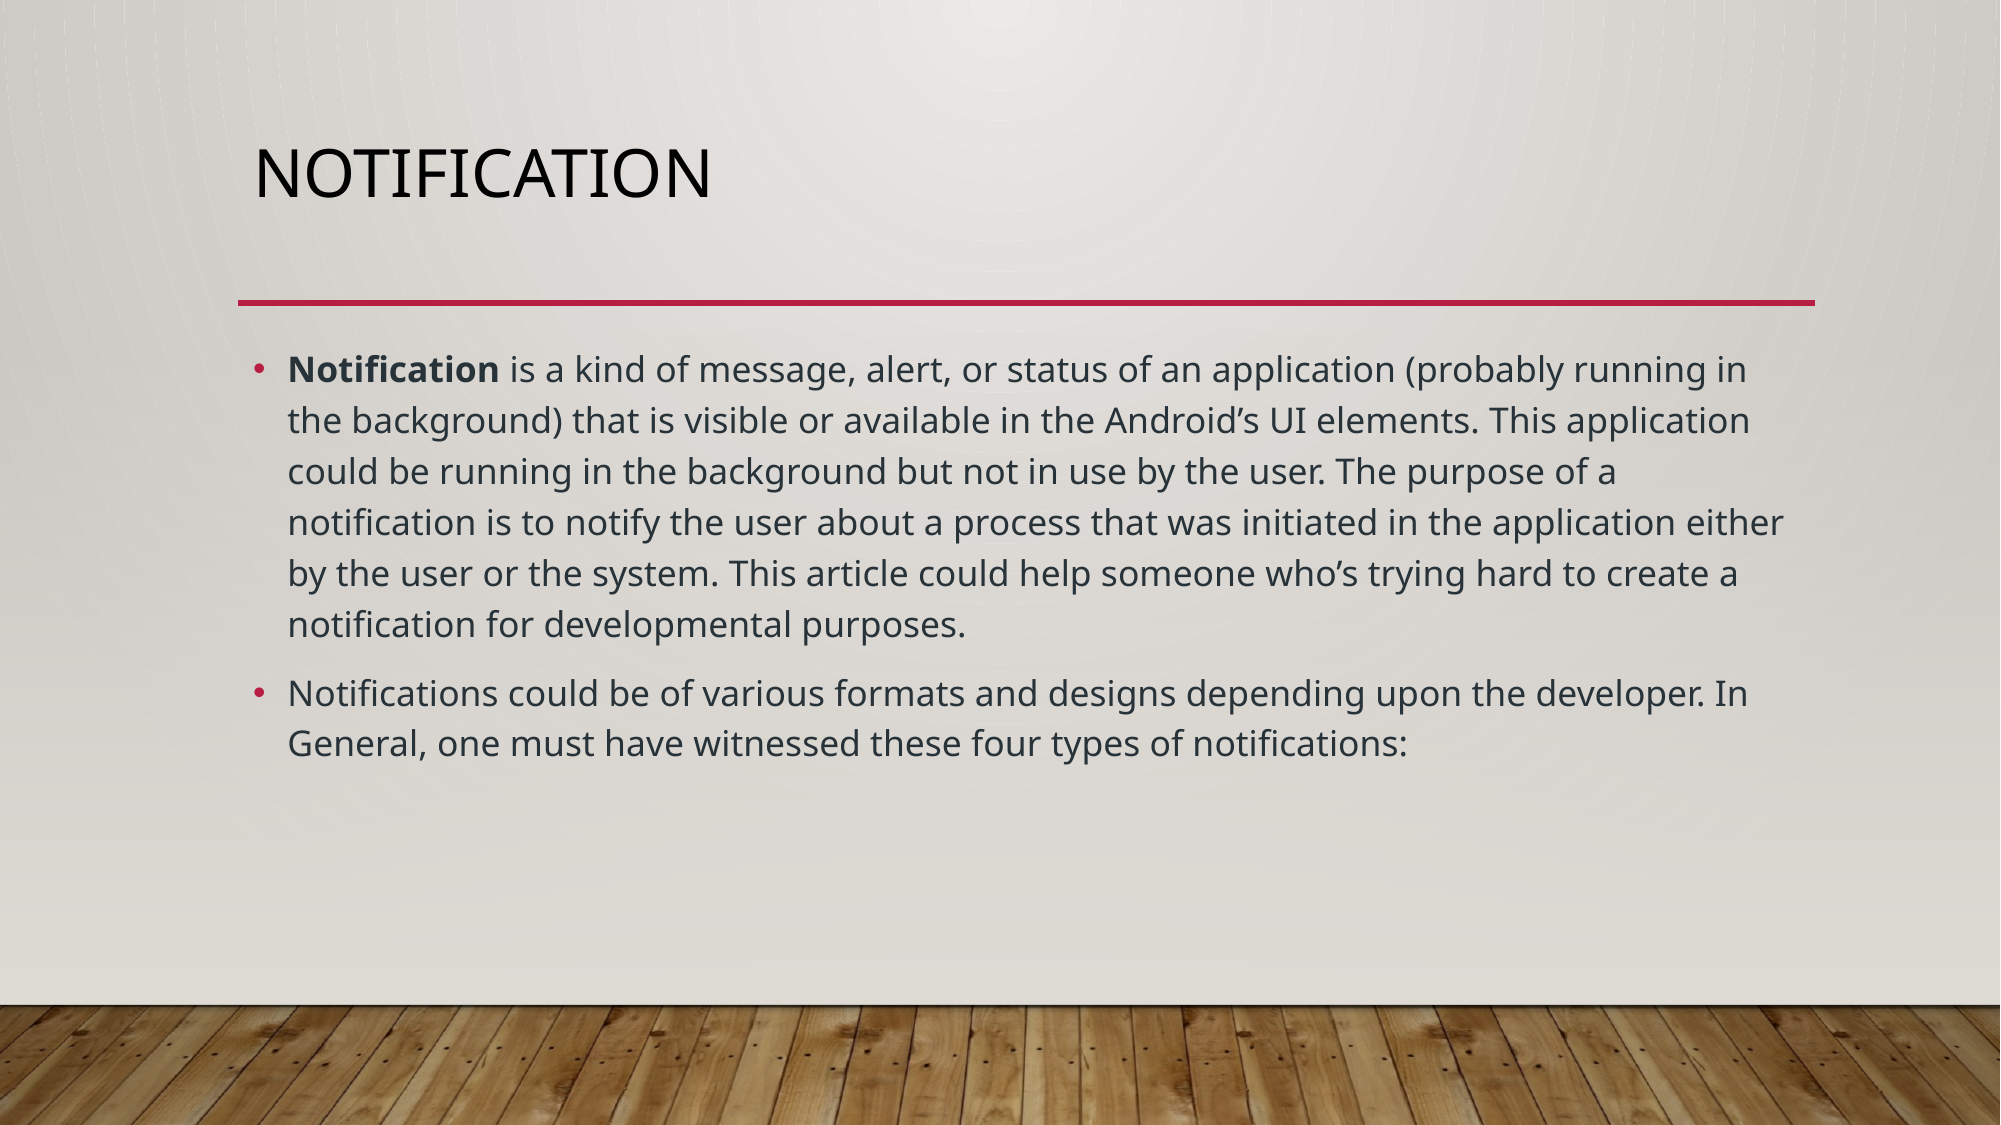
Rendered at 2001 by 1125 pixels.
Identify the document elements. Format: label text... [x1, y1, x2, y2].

title NOTIFICATION [238, 131, 1814, 305]
picture [0, 1005, 2000, 1125]
list Notification is a kind of message, alert, or status of an application (probably running in the background) that is visible or available in the Android’s UI elements. This application could be running in the background but not in use by the user. The purpose of a notification is to notify the user about a process that was initiated in the application either by the user or the system. This article could help someone who’s trying hard to create a notification for developmental purposes. Notifications could be of various formats and designs depending upon the developer. In General, one must have witnessed these four types of notifications: [238, 330, 1814, 897]
